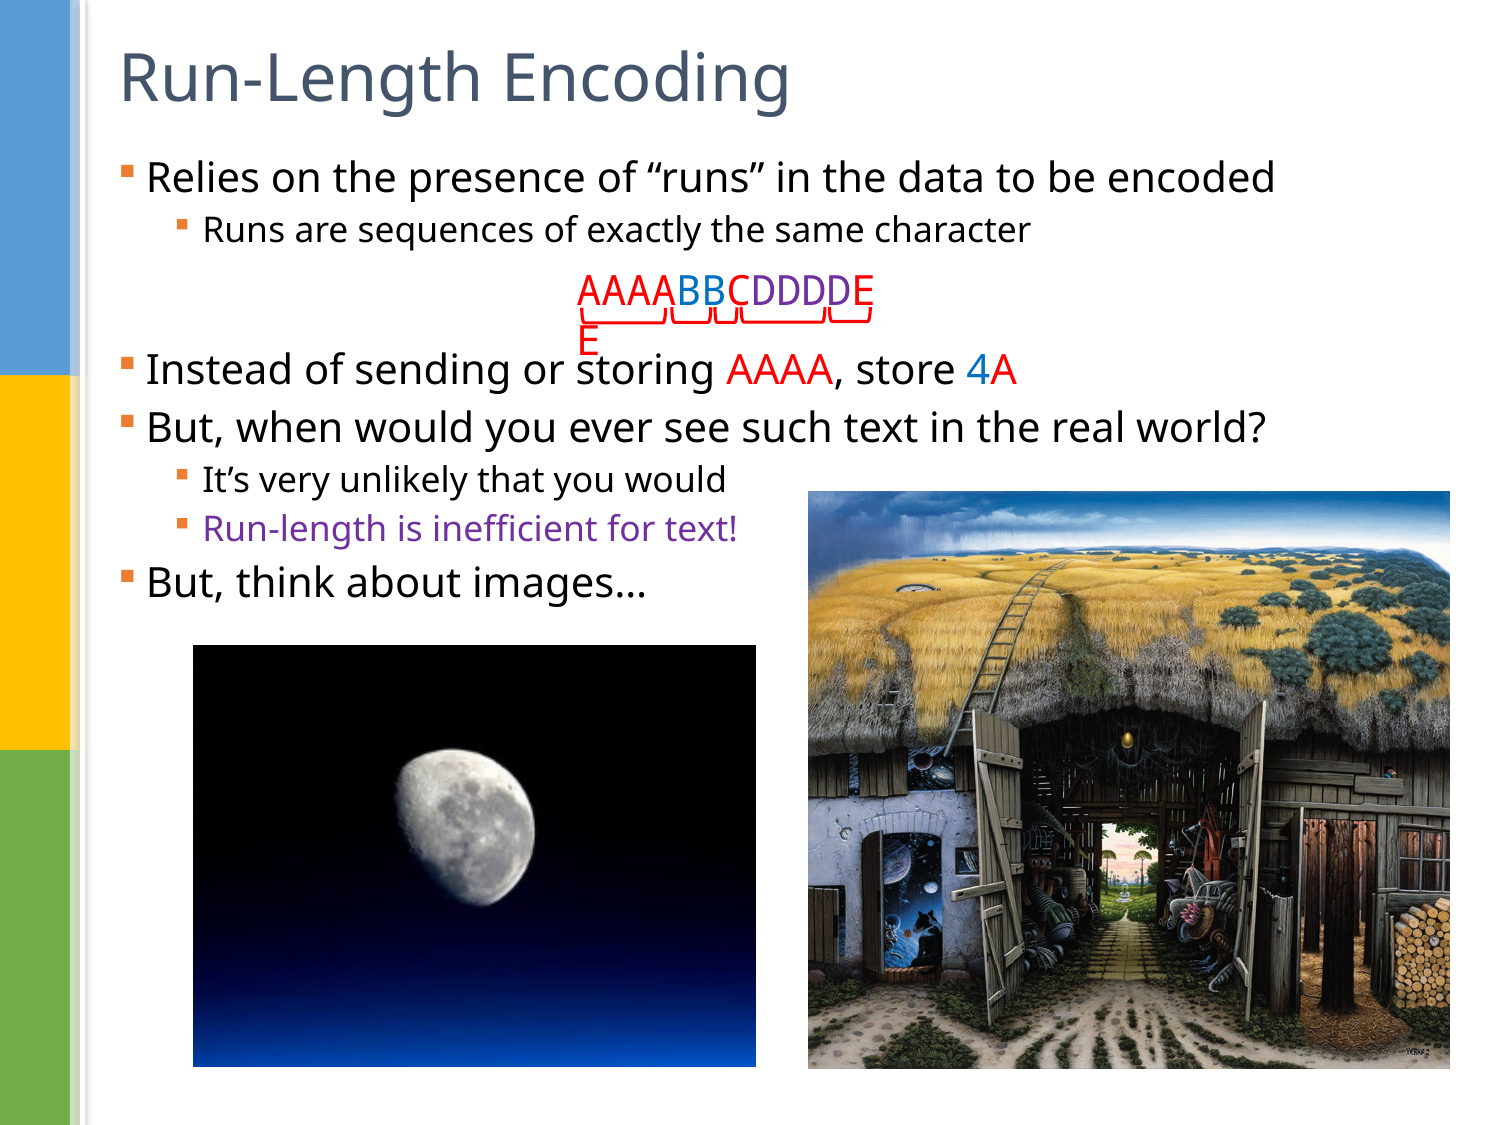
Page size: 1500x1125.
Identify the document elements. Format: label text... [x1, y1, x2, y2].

picture [192, 644, 757, 1068]
text_box [713, 307, 738, 324]
text_box [670, 307, 712, 324]
list Relies on the presence of “runs” in the data to be encoded Runs are sequences of exactly the same character Instead of sending or storing AAAA, store 4A But, when would you ever see such text in the real world? It’s very unlikely that you would Run-length is inefficient for text! But, think about images… [102, 148, 1397, 1088]
picture [807, 491, 1451, 1070]
title Run-Length Encoding [103, 21, 1398, 128]
text_box AAAABBCDDDDEE [561, 256, 907, 371]
text_box [740, 306, 826, 324]
text_box [828, 306, 872, 323]
